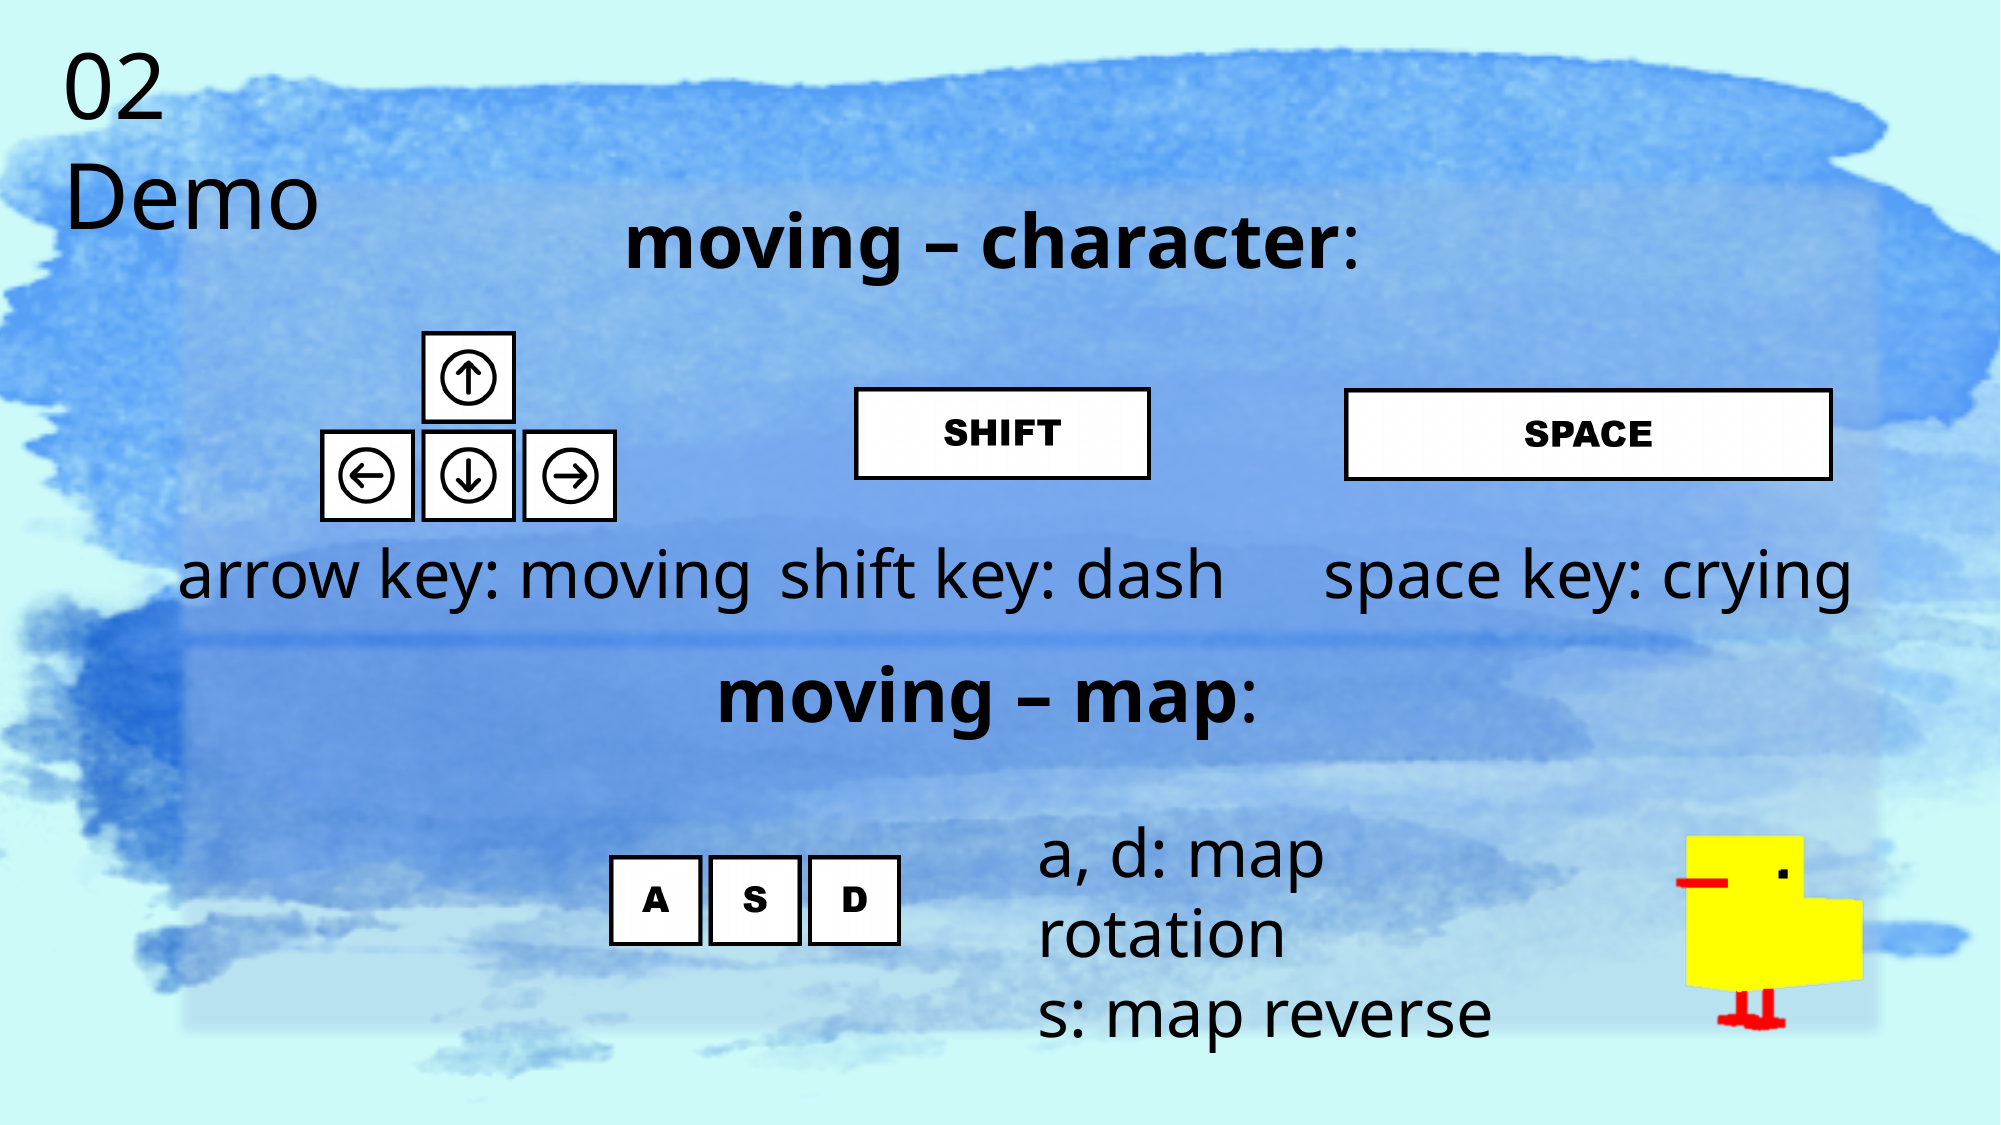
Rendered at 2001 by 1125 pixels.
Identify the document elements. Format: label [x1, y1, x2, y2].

text_box [171, 174, 1886, 643]
text_box [174, 643, 1886, 1040]
picture [0, 0, 2000, 1125]
